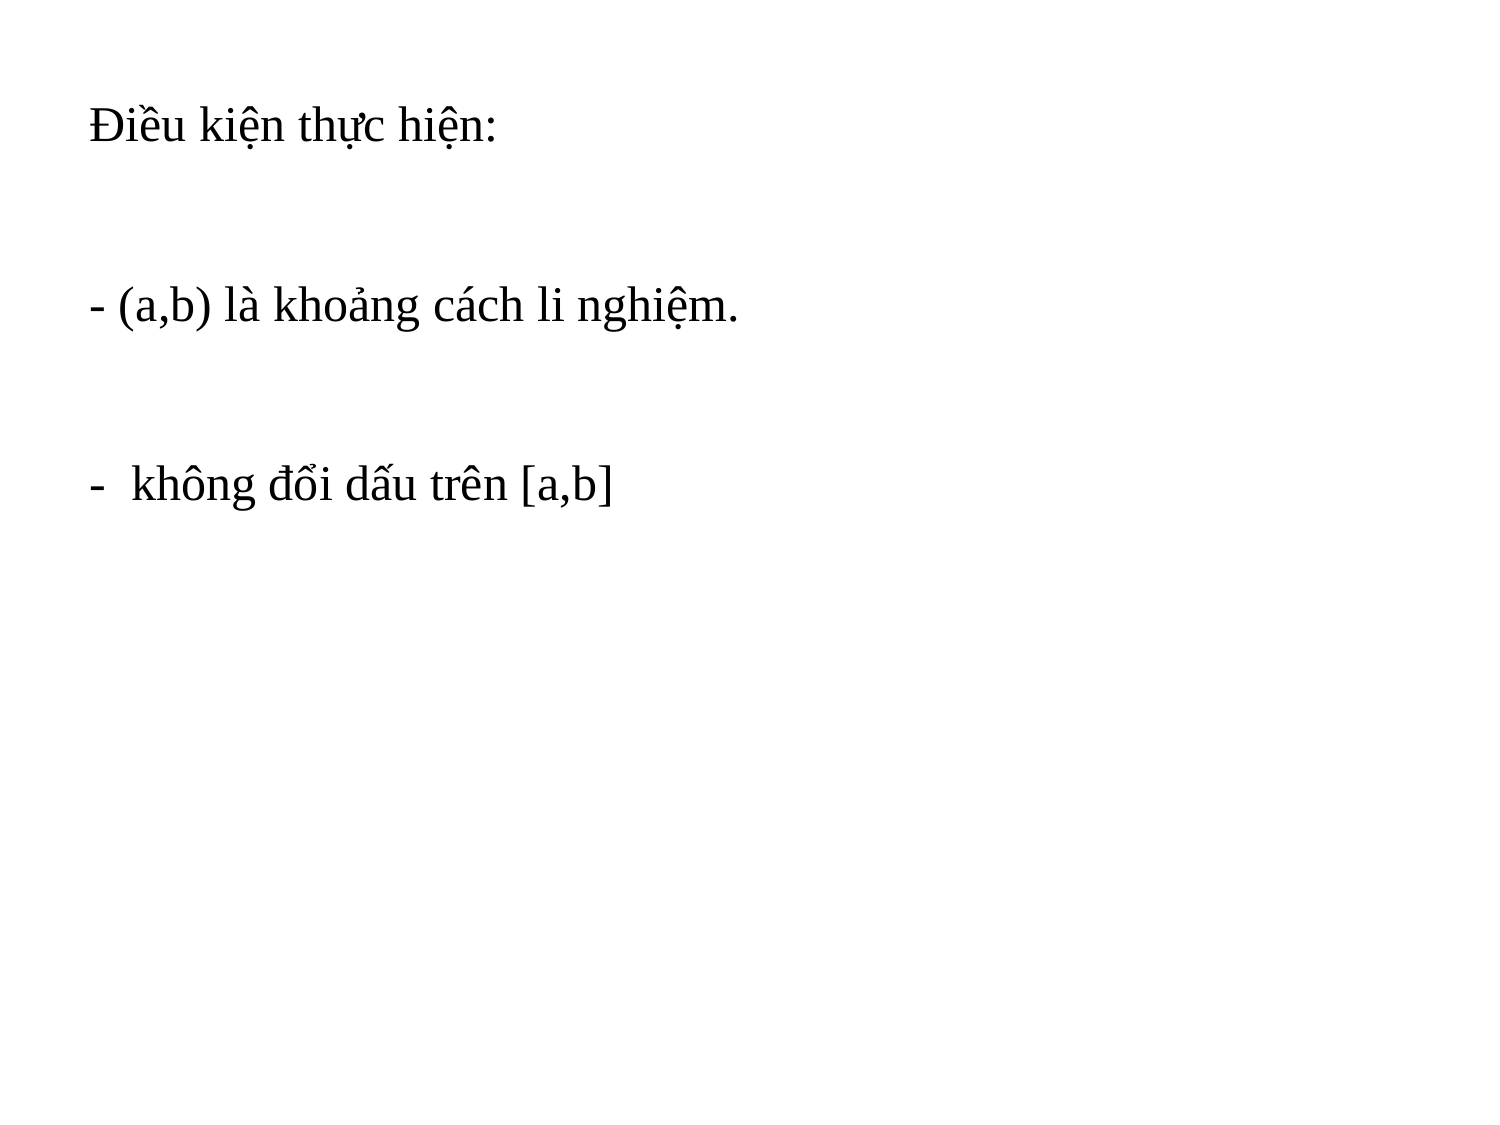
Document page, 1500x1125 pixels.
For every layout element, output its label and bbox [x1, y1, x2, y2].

text_box [374, 469, 1125, 656]
